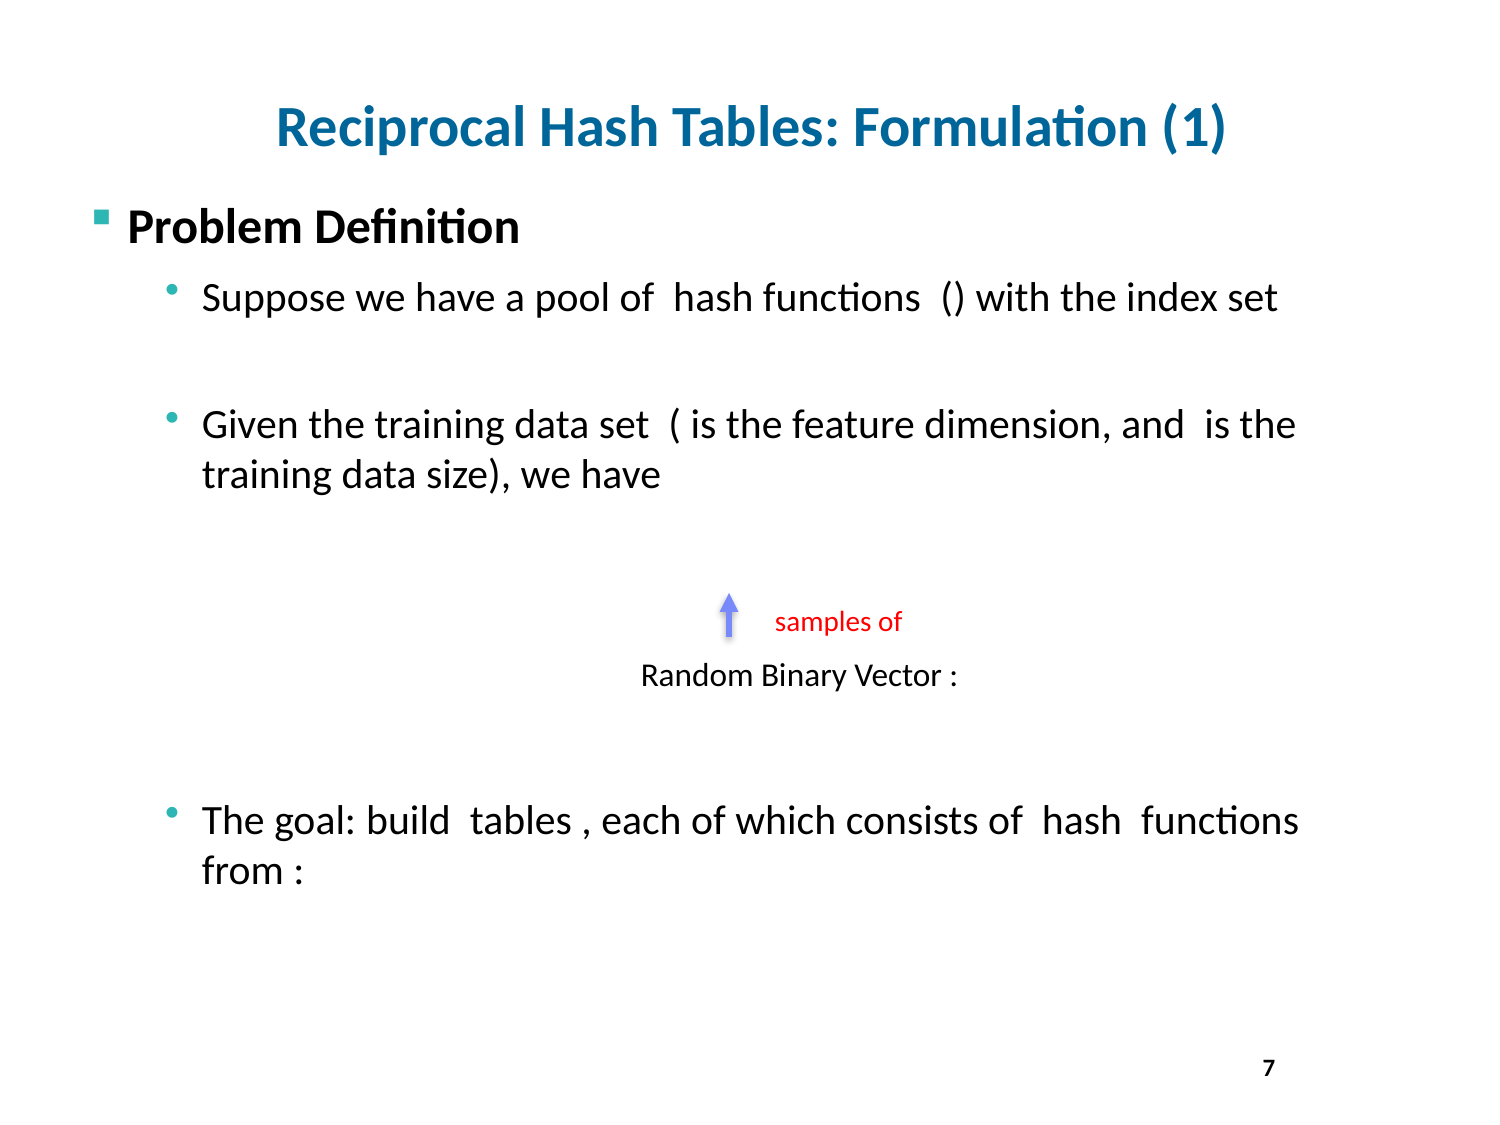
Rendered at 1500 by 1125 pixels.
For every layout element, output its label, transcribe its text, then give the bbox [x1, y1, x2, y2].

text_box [406, 592, 1126, 702]
slide_number 7 [1247, 1044, 1331, 1094]
title Reciprocal Hash Tables: Formulation (1) [25, 88, 1481, 168]
